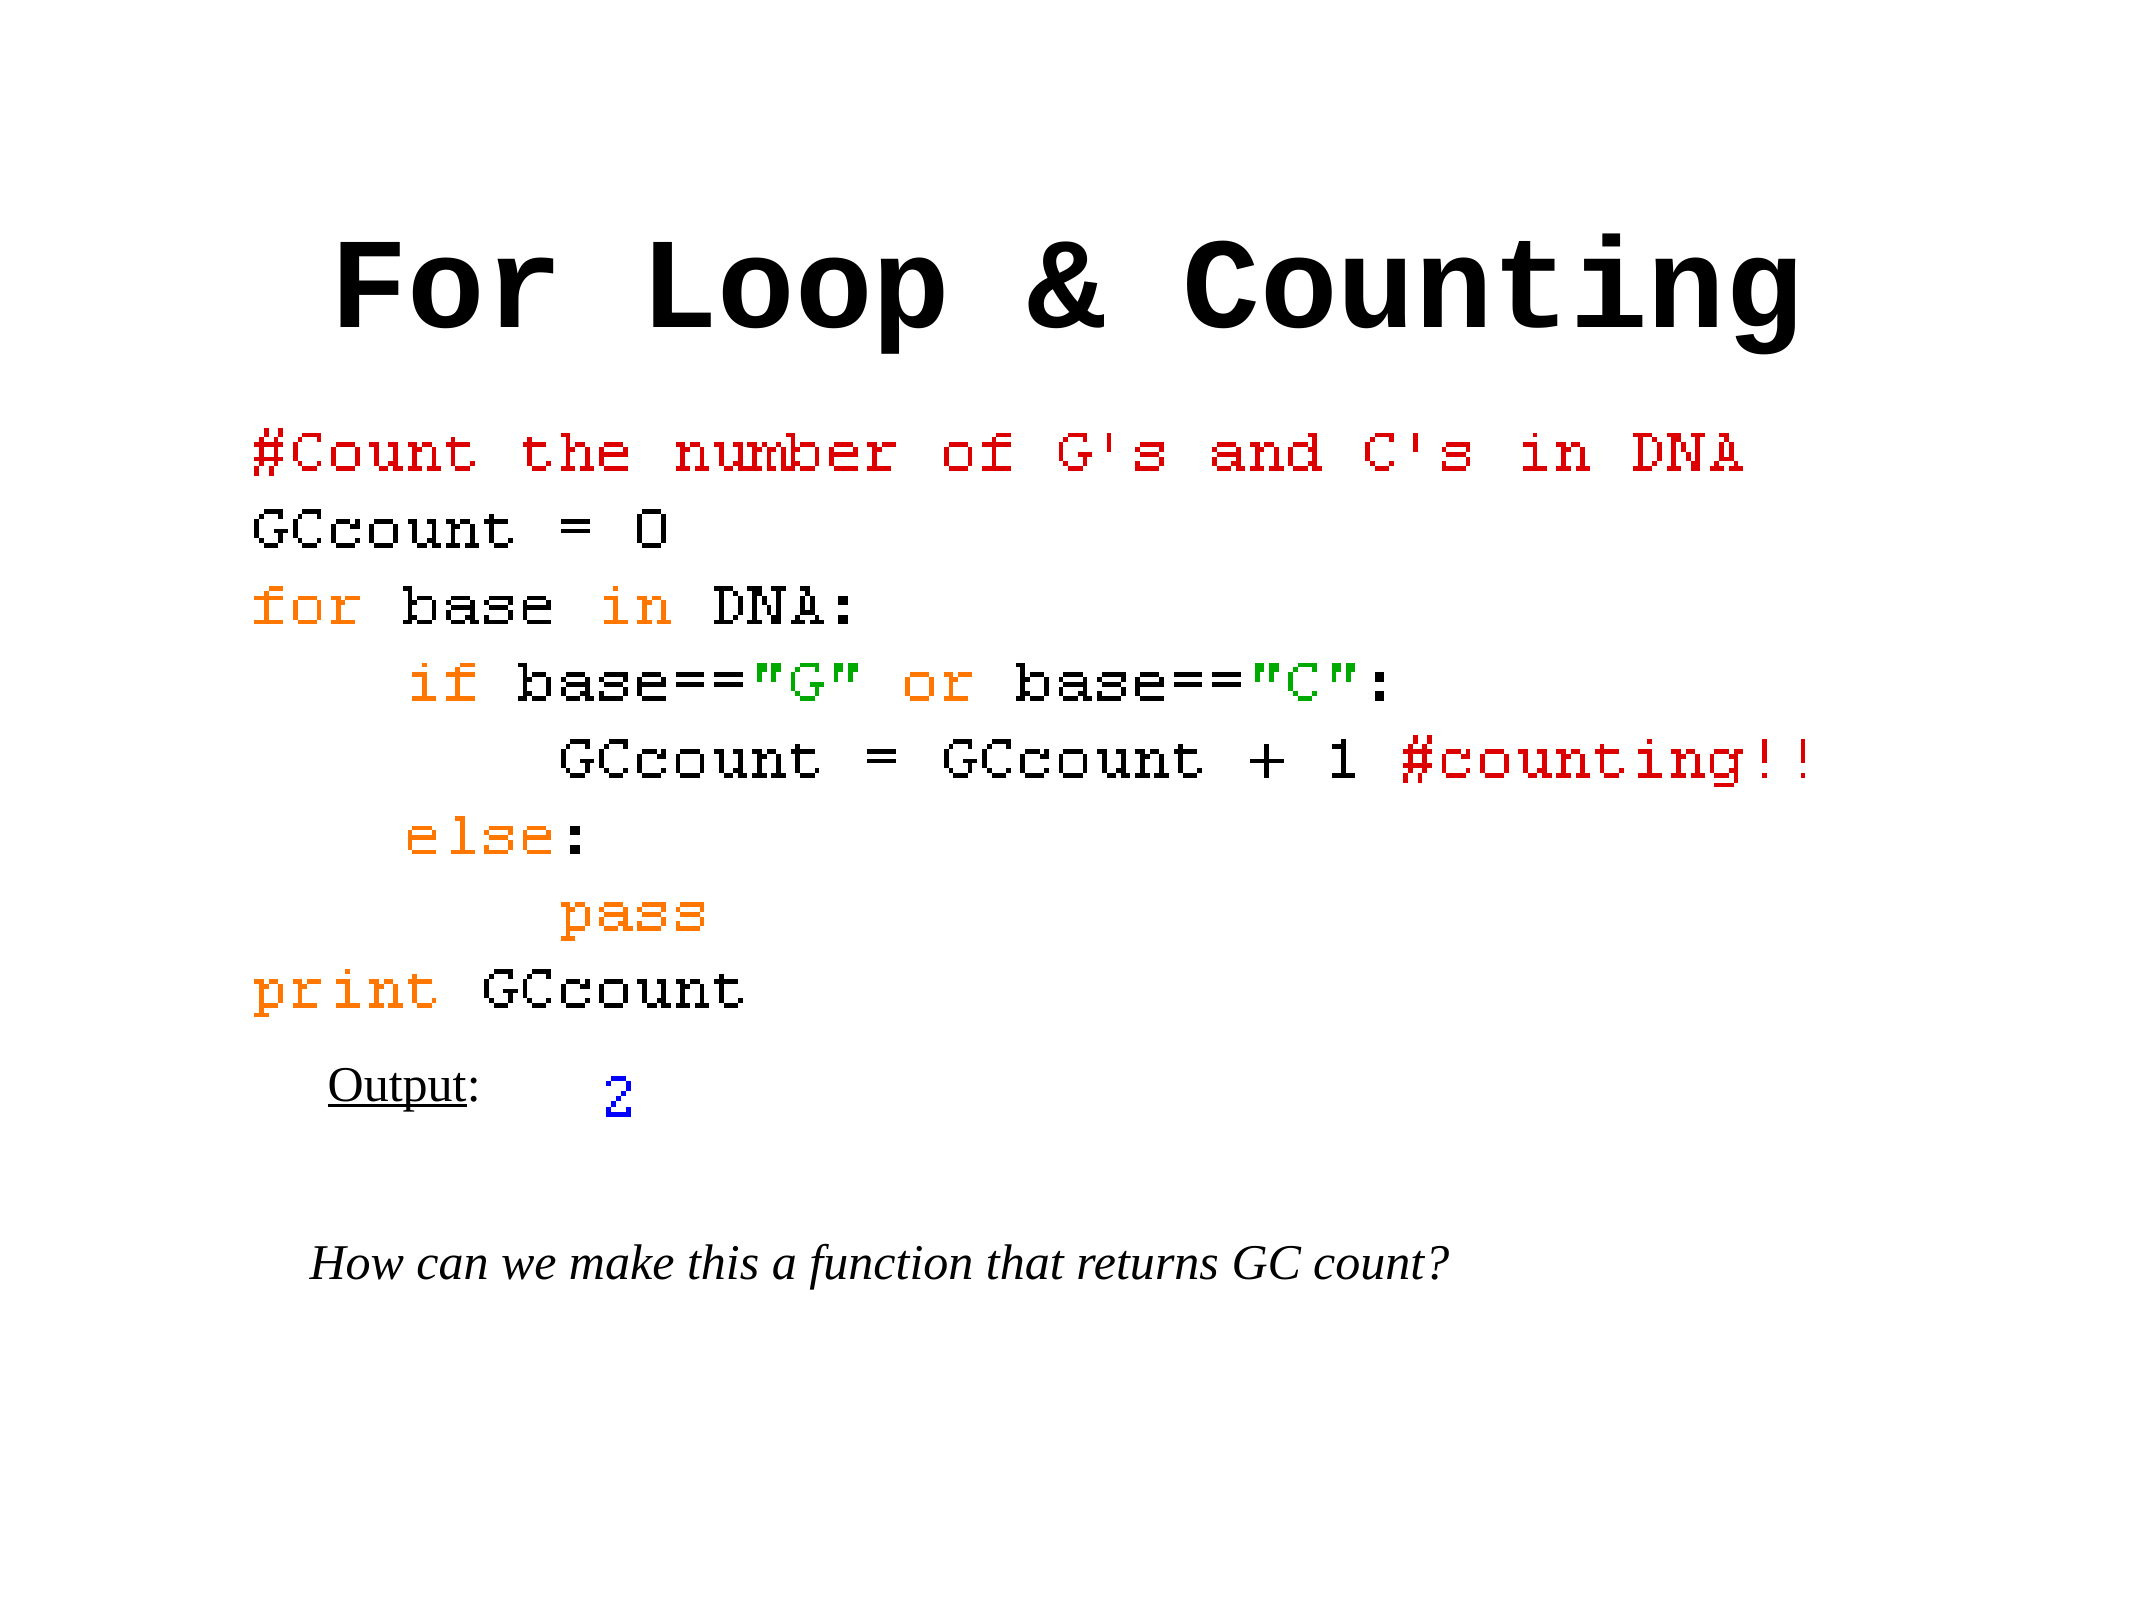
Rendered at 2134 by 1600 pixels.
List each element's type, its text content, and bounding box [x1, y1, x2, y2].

title For Loop & Counting [159, 141, 1974, 410]
picture [586, 1066, 648, 1143]
text_box How can we make this a function that returns GC count? [298, 1218, 1462, 1300]
text_box Output: [317, 1043, 492, 1122]
picture [230, 414, 1849, 1037]
